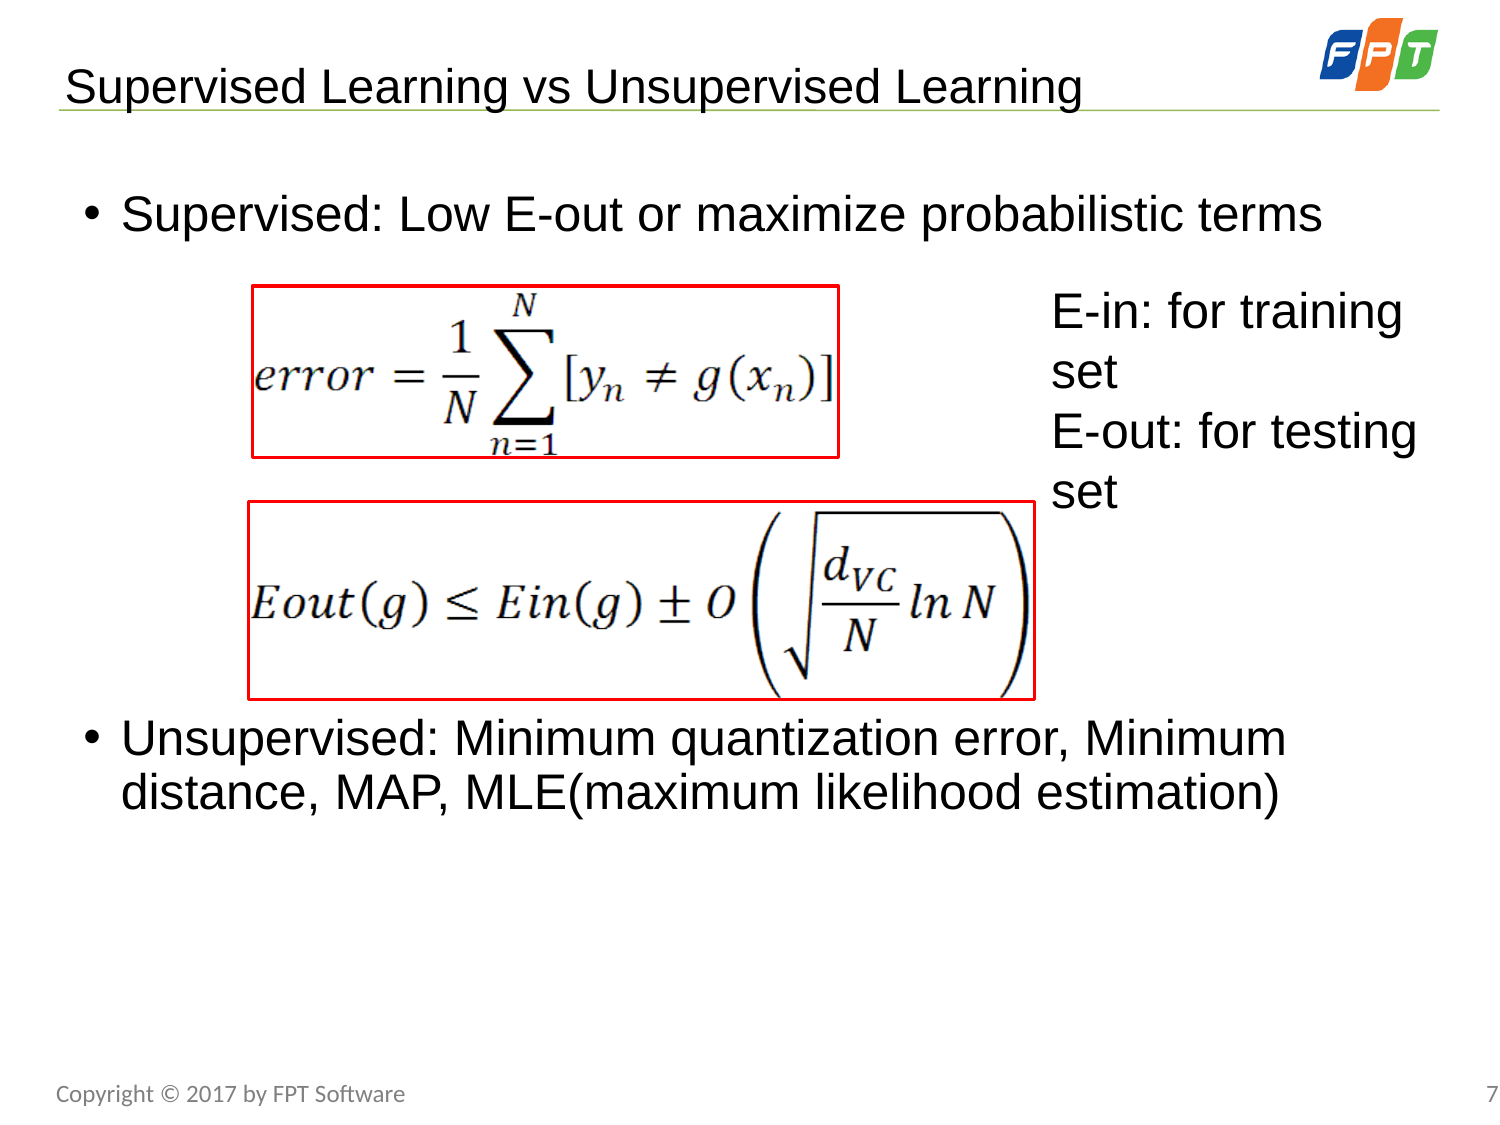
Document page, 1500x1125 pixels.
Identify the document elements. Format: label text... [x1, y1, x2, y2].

text_box Supervised: Low E-out or maximize probabilistic terms Unsupervised: Minimum quantization error, Minimum distance, MAP, MLE(maximum likelihood estimation) [68, 181, 1419, 941]
picture [249, 502, 1034, 699]
picture [253, 287, 837, 457]
picture [1317, 16, 1439, 93]
text_box E-in: for training set E-out: for testing set [1036, 271, 1486, 527]
text_box Supervised Learning vs Unsupervised Learning [49, 54, 1341, 122]
